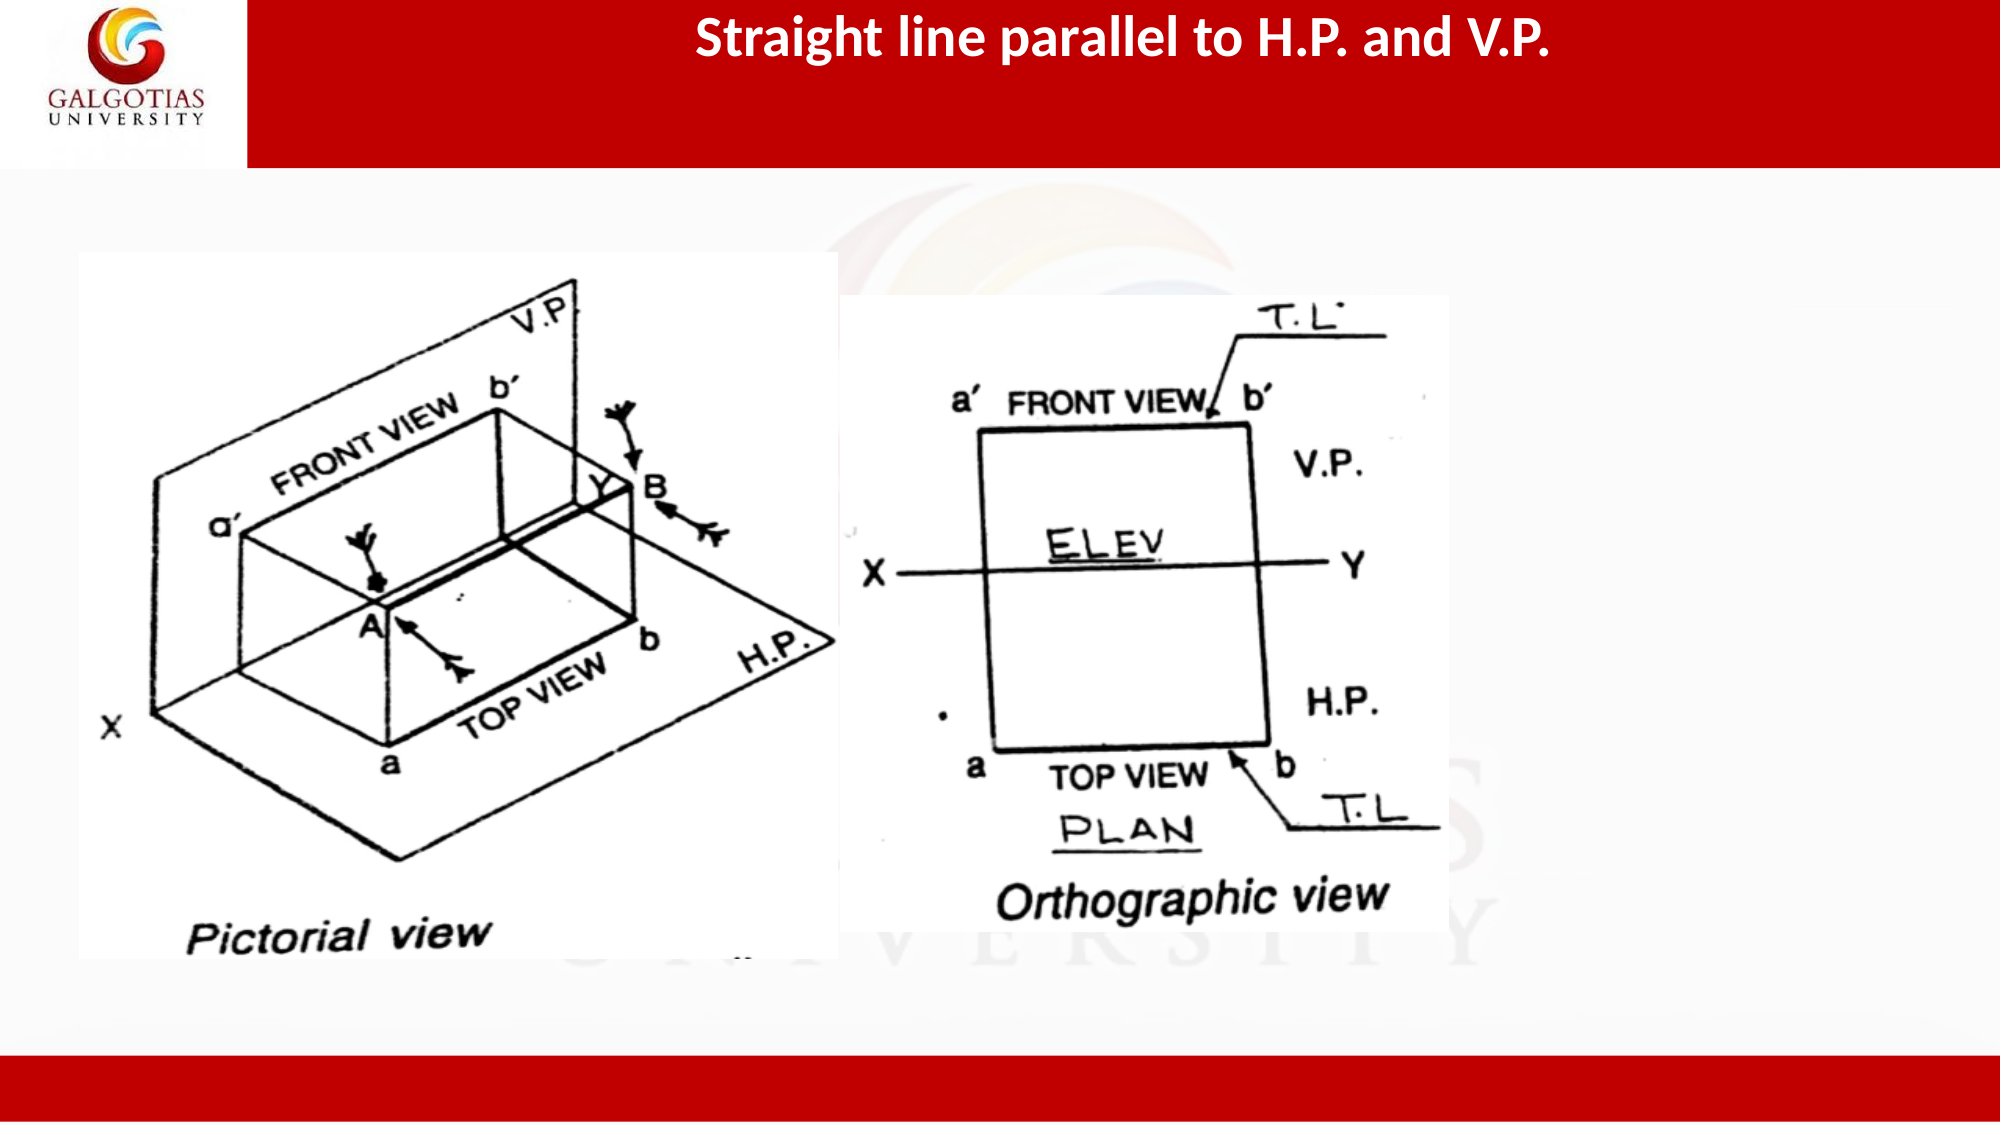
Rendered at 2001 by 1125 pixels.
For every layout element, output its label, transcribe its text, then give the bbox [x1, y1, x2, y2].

text_box [0, 1055, 2000, 1122]
text_box Straight line parallel to H.P. and V.P. [247, 0, 2000, 169]
picture [79, 252, 838, 959]
picture [840, 295, 1449, 932]
picture [0, 0, 247, 169]
